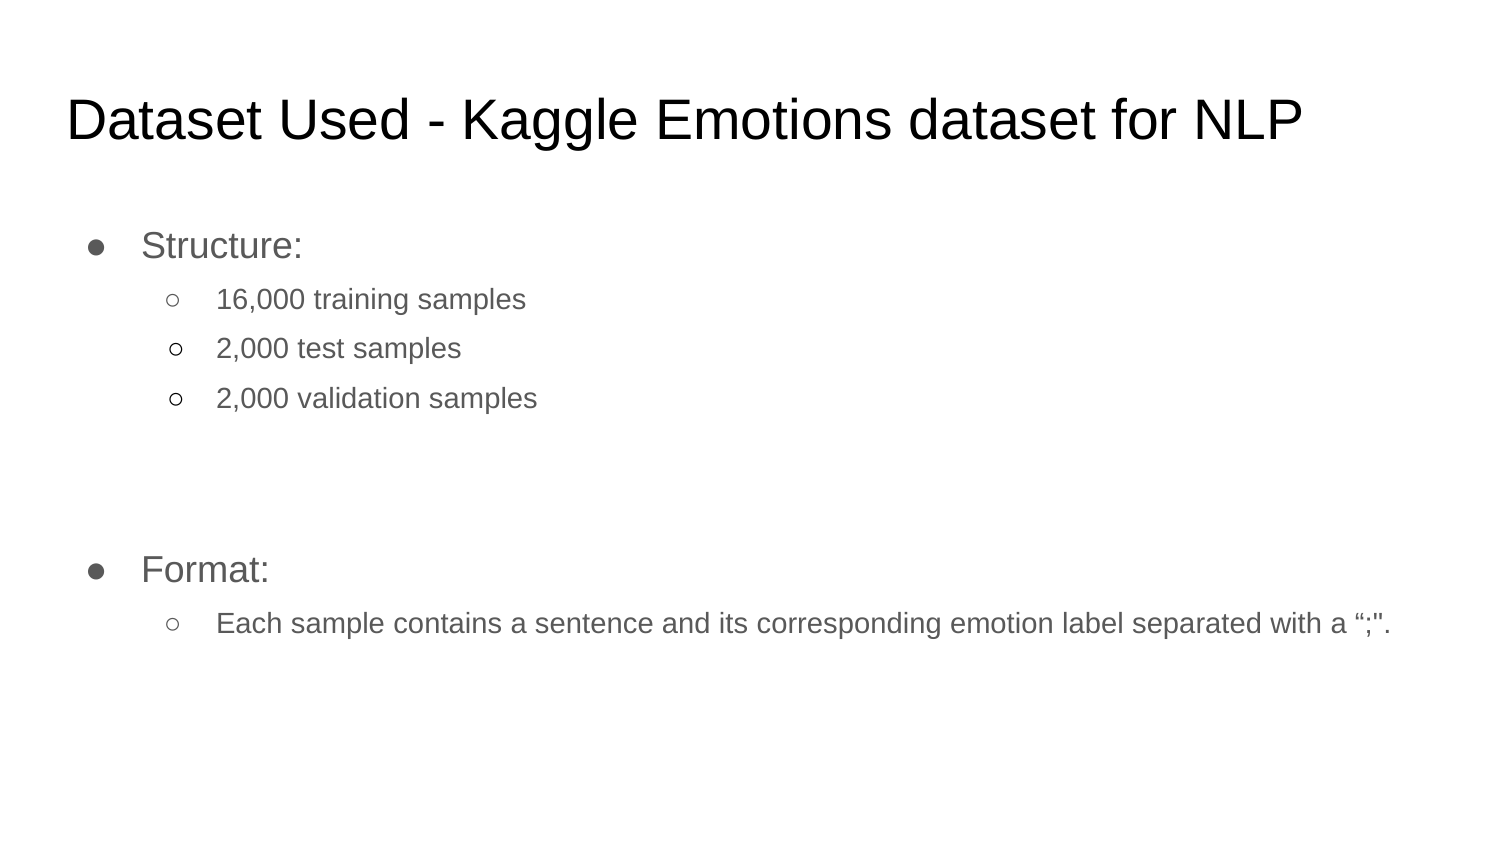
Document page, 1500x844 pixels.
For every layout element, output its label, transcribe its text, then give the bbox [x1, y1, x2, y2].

list Structure: 16,000 training samples 2,000 test samples 2,000 validation samples Format: Each sample contains a sentence and its corresponding emotion label separated with a “;". [51, 189, 1449, 750]
title Dataset Used - Kaggle Emotions dataset for NLP [51, 72, 1449, 167]
